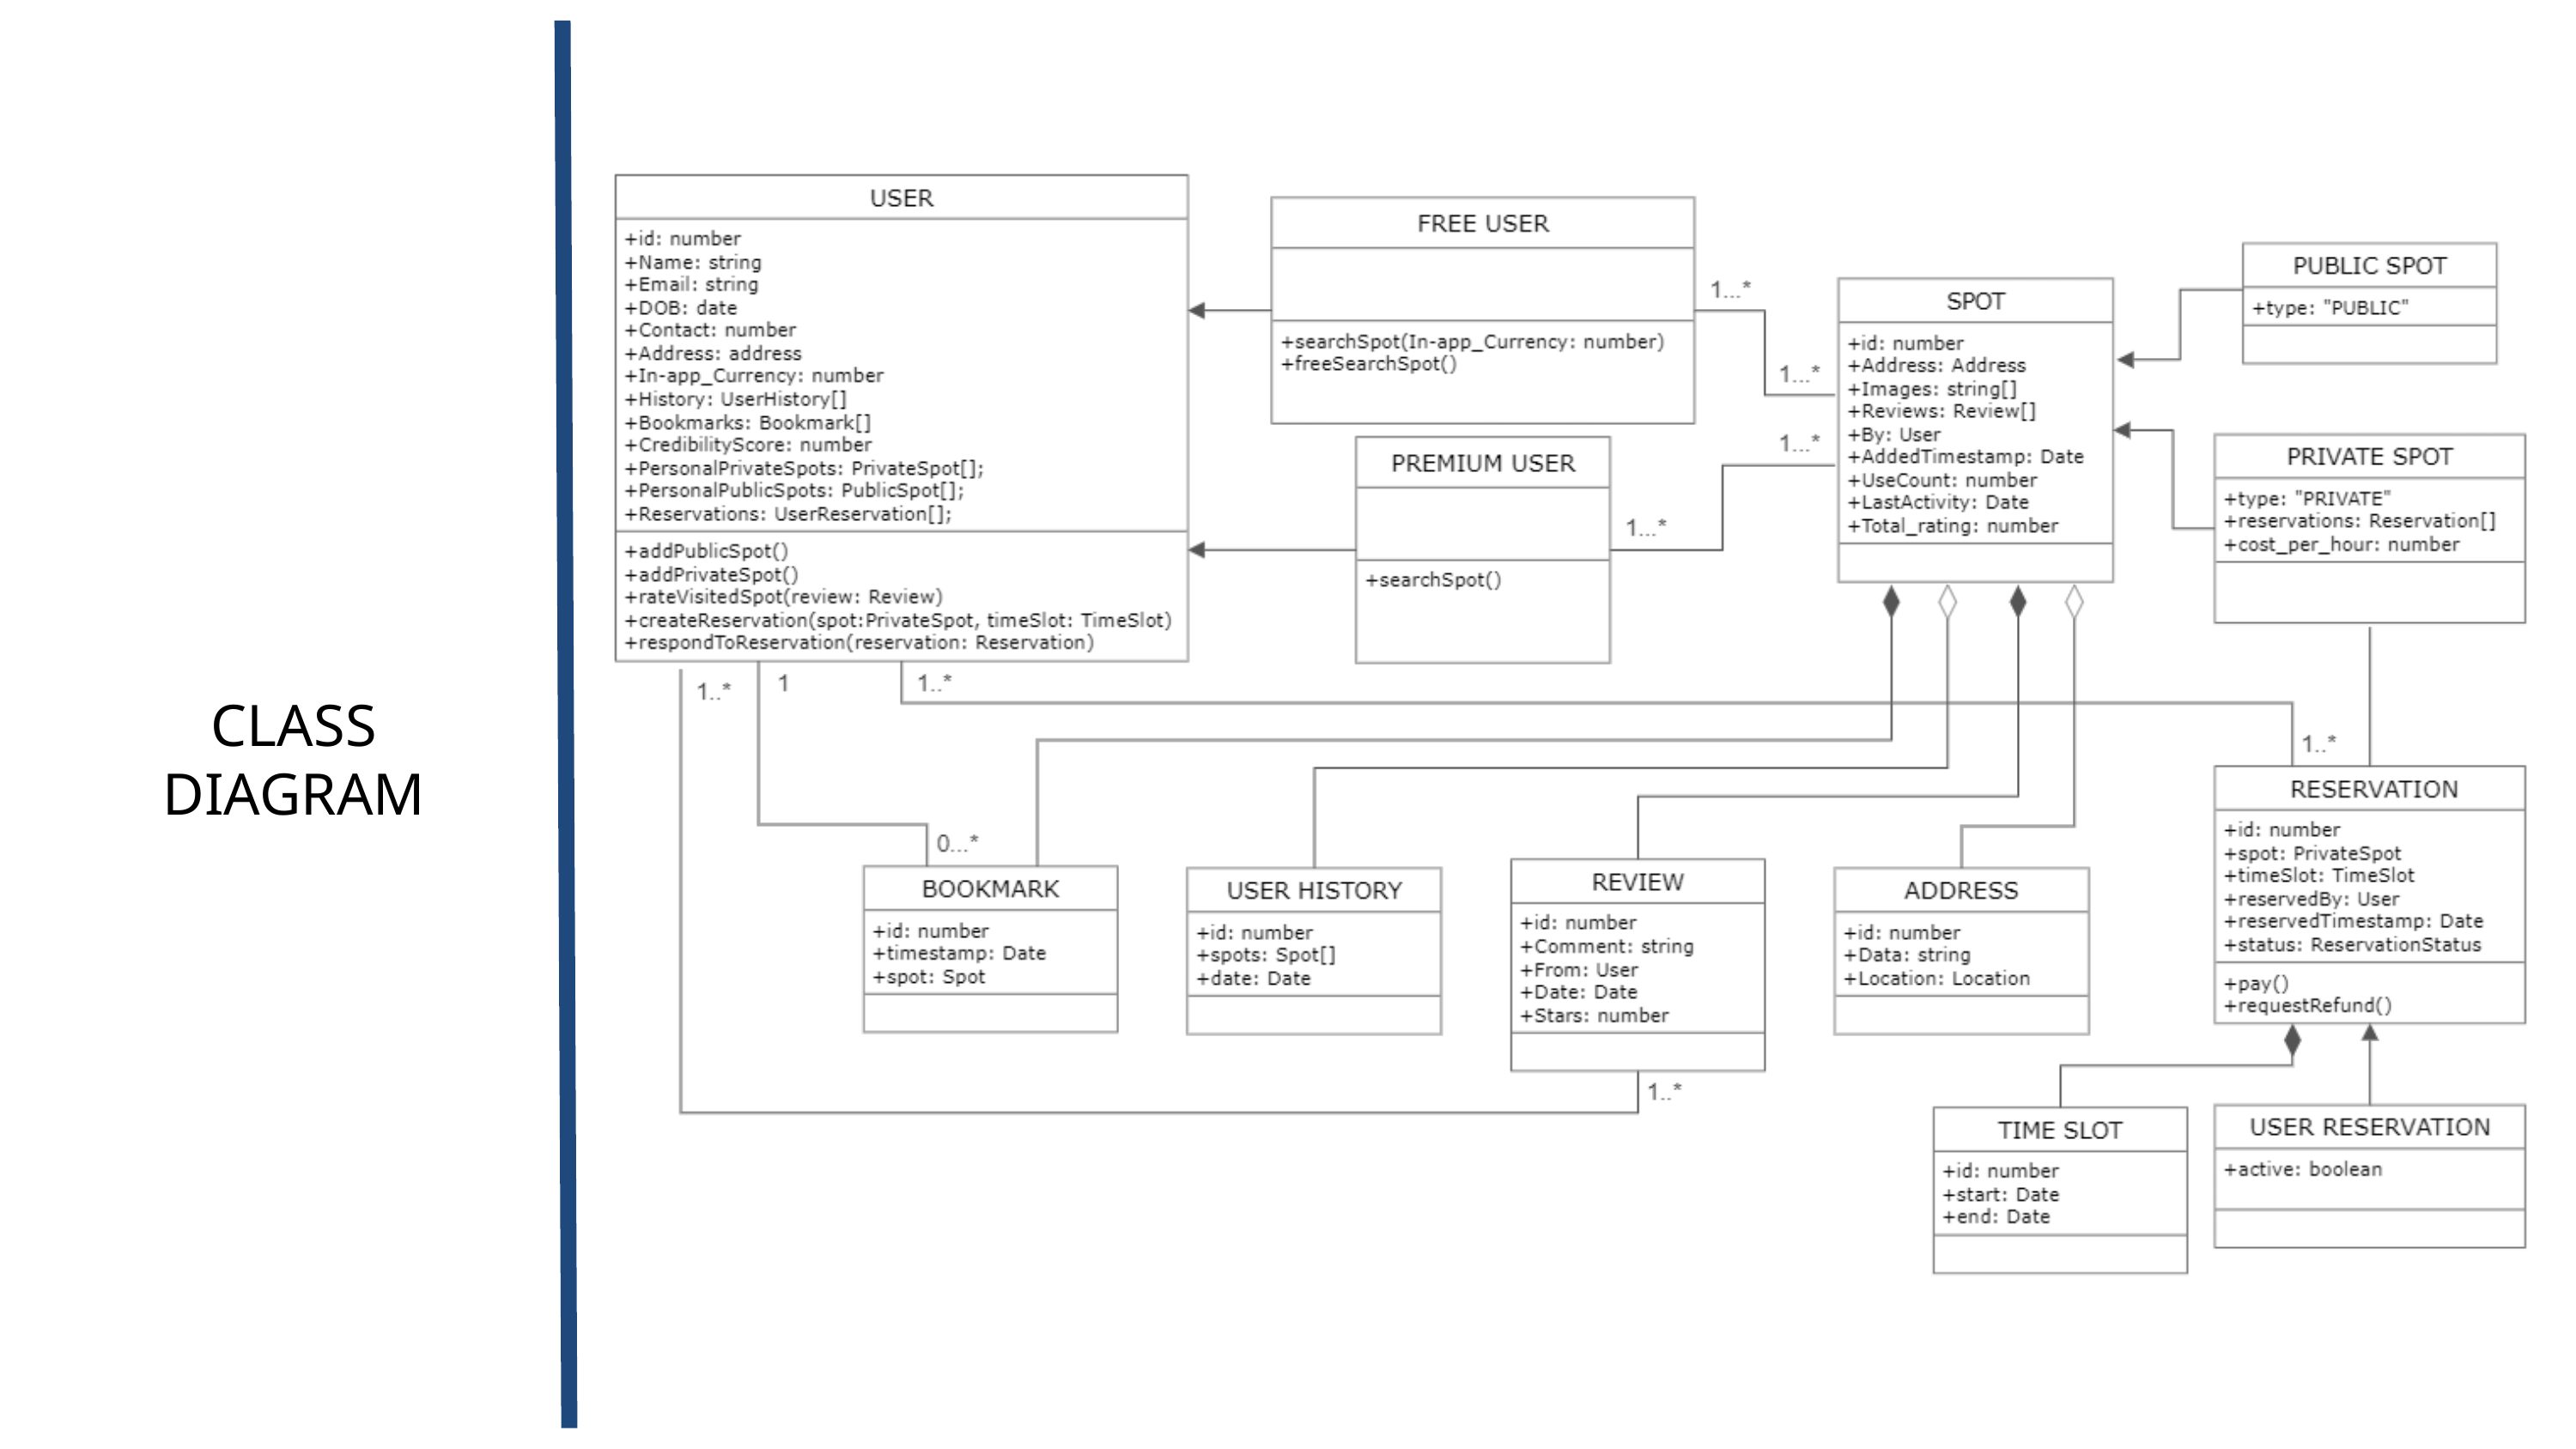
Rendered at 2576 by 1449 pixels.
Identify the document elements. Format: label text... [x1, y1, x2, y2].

text_box CLASS DIAGRAM [84, 676, 504, 840]
picture [595, 154, 2547, 1294]
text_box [562, 20, 570, 1428]
